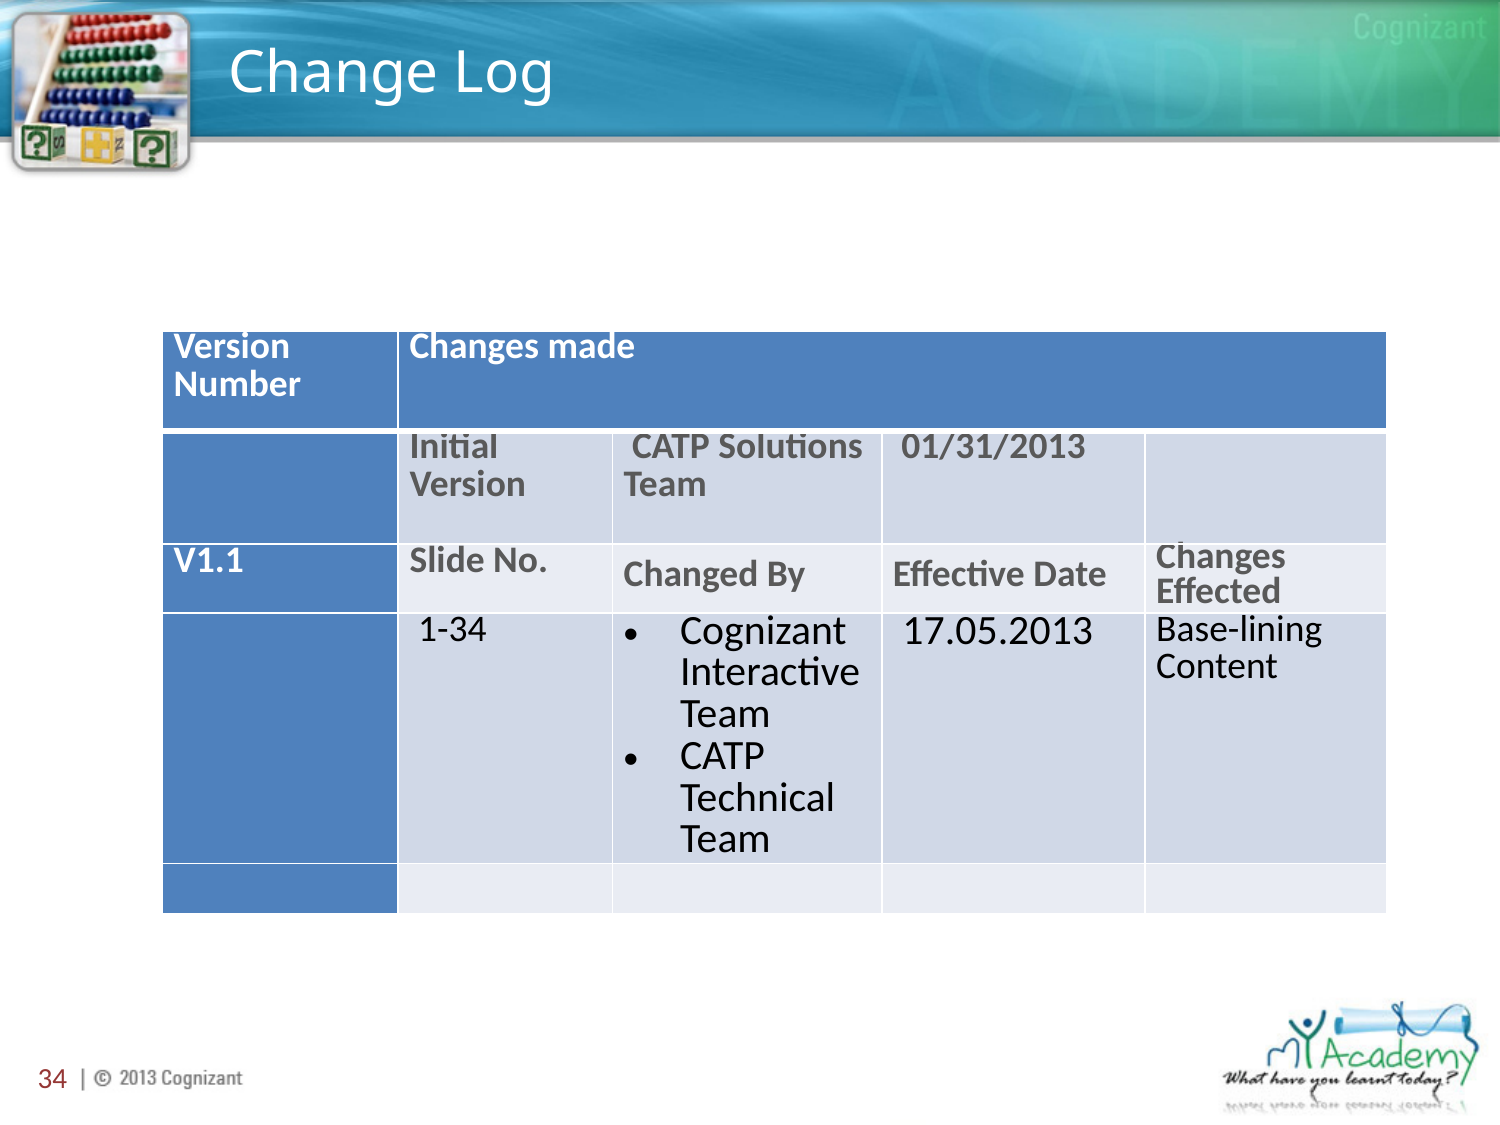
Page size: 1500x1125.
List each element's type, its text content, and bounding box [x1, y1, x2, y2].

table_cell Slide No. [399, 545, 612, 612]
table_cell [399, 864, 612, 913]
table_cell Changed By [613, 545, 881, 612]
table_cell Changes Effected [1146, 545, 1386, 612]
table_cell Cognizant Interactive Team CATP Technical Team [613, 614, 881, 863]
table_cell 17.05.2013 [883, 614, 1144, 863]
table_cell 1-34 [399, 614, 612, 863]
table_cell Base-lining Content [1146, 614, 1386, 863]
table_cell V1.1 [163, 545, 397, 612]
table_cell [163, 864, 397, 913]
slide_number 34 [22, 1052, 98, 1098]
table_header Changes made [399, 332, 1386, 428]
title Change Log [213, 0, 1500, 163]
table_header Version Number [163, 332, 397, 428]
table_cell [883, 864, 1144, 913]
table_cell [163, 614, 397, 863]
table_cell 01/31/2013 [883, 434, 1144, 543]
table_cell [163, 434, 397, 543]
table_cell Initial Version [399, 434, 612, 543]
table_cell [1146, 434, 1386, 543]
table_cell CATP Solutions Team [613, 434, 881, 543]
picture [0, 0, 1500, 1125]
table_cell Effective Date [883, 545, 1144, 612]
table_cell [1146, 864, 1386, 913]
table_cell [613, 864, 881, 913]
